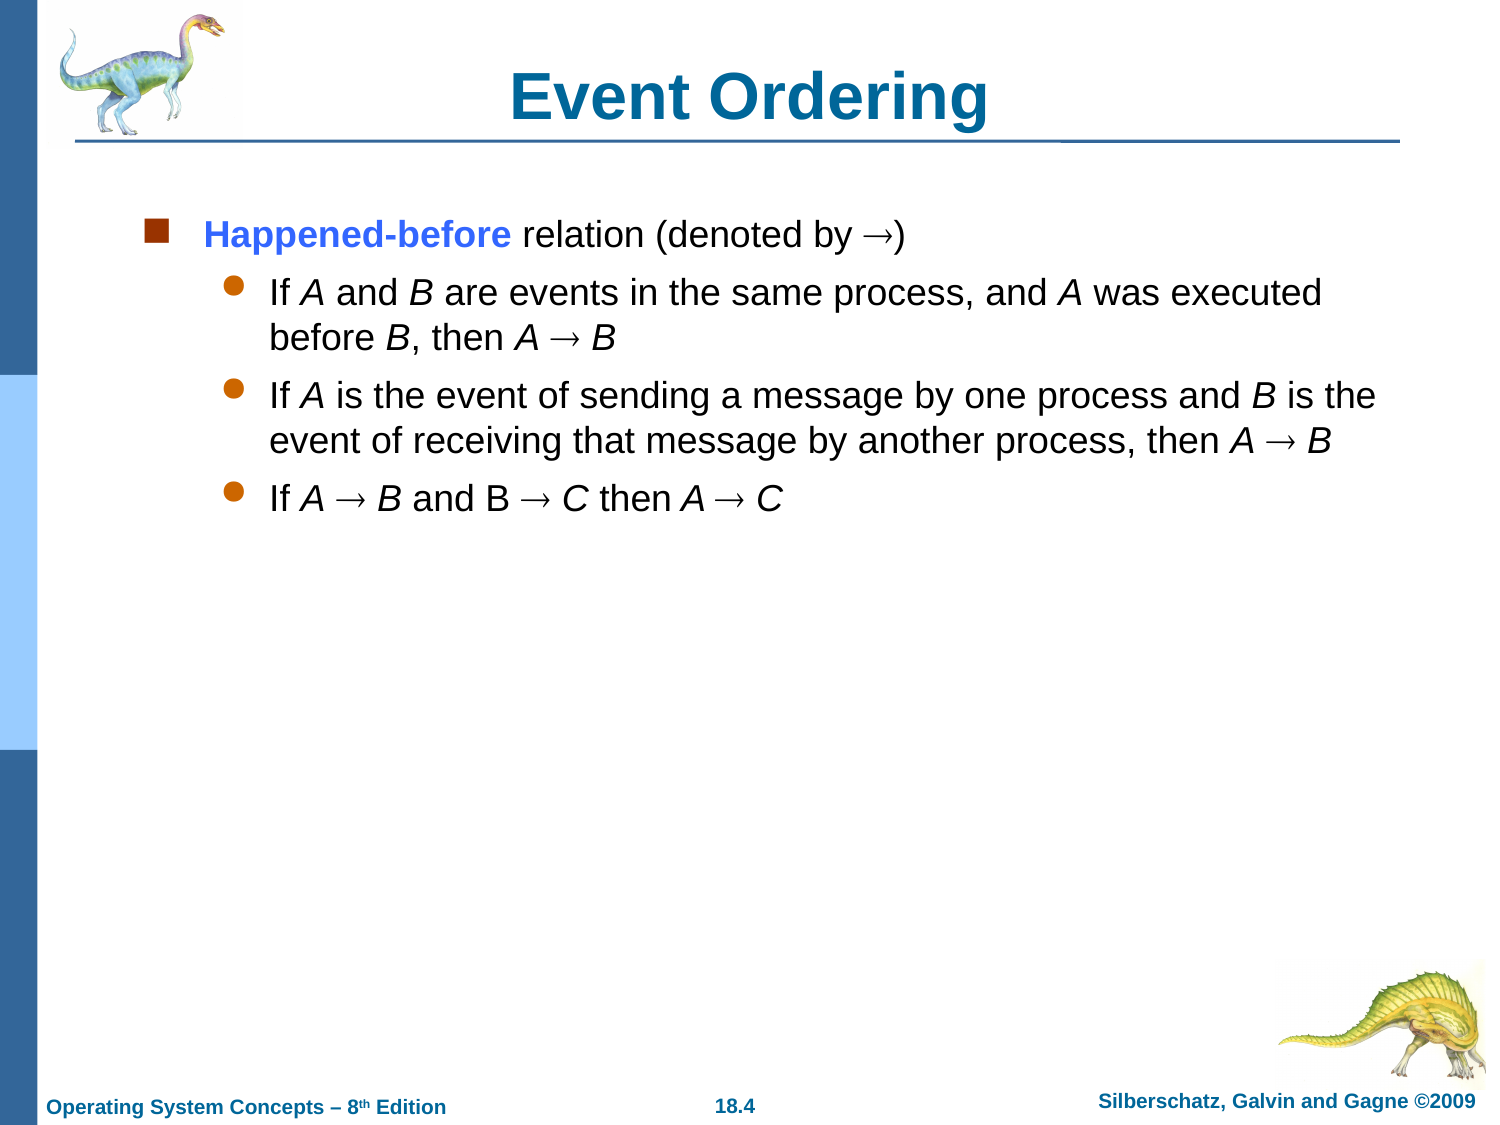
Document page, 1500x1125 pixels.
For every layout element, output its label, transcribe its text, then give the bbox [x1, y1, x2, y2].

picture [46, 0, 243, 149]
title Event Ordering [74, 45, 1426, 141]
list Happened-before relation (denoted by ) If A and B are events in the same process, and A was executed before B, then A  B If A is the event of sending a message by one process and B is the event of receiving that message by another process, then A  B If A  B and B  C then A  C [132, 202, 1394, 946]
picture [1275, 959, 1486, 1090]
